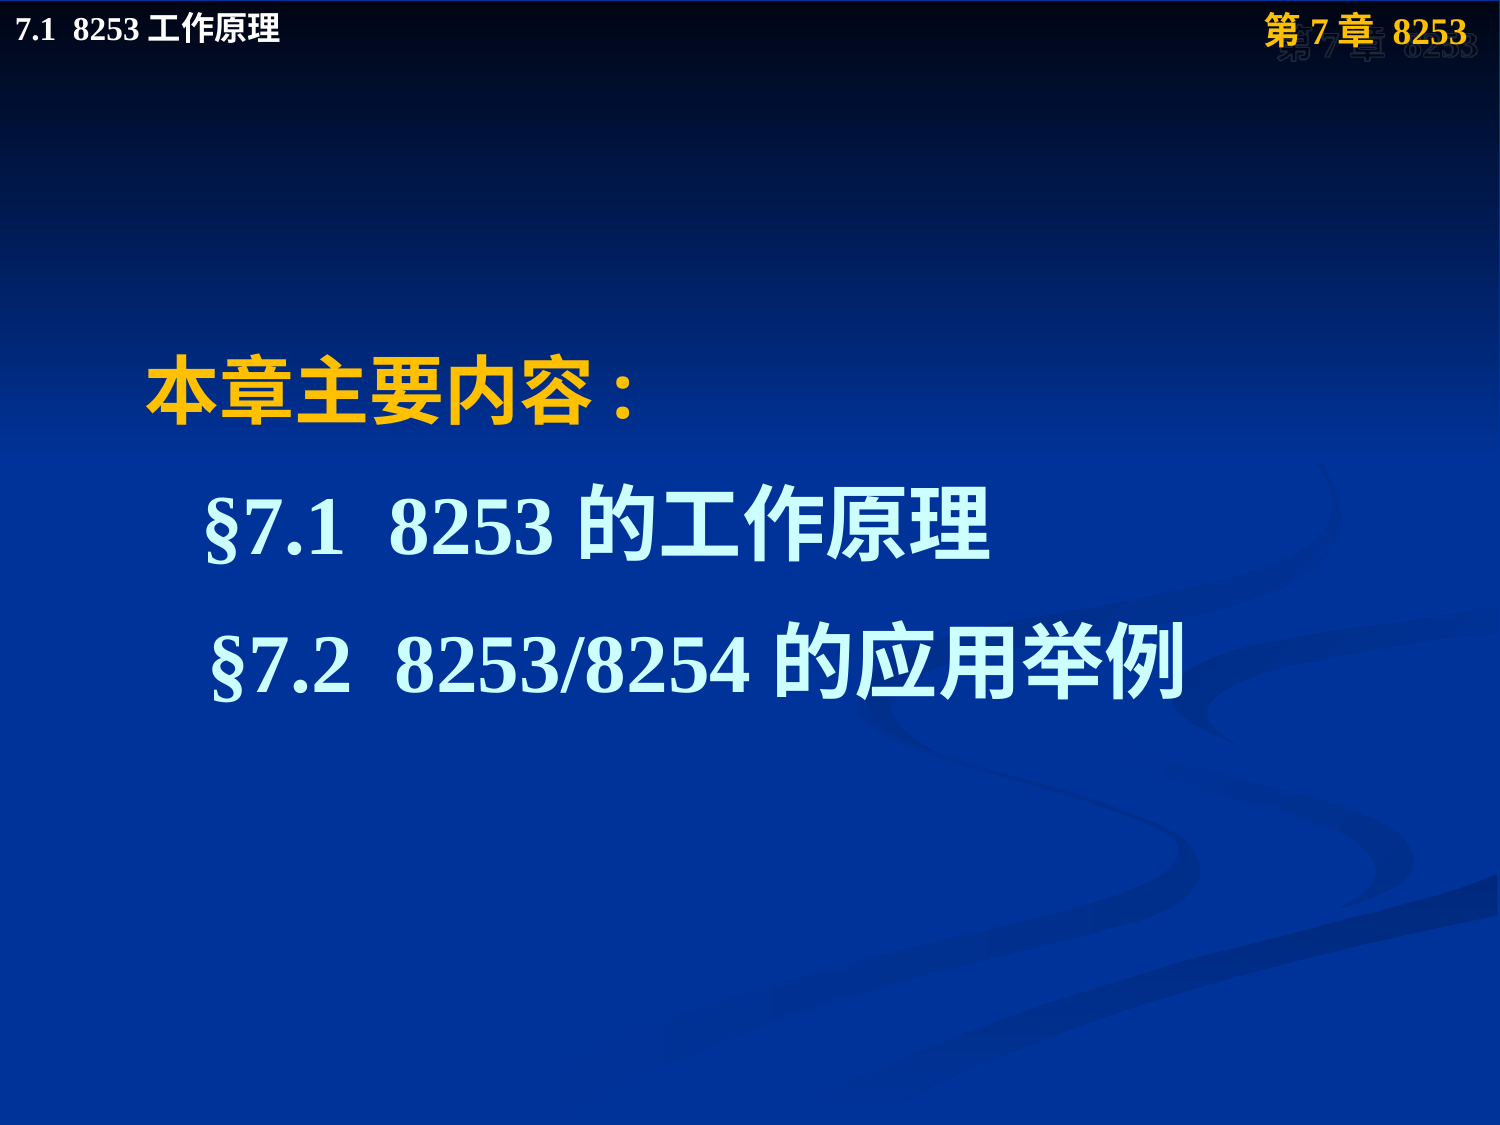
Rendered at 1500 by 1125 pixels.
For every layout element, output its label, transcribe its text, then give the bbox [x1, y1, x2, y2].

text_box 本章主要内容: §7.1 8253的工作原理 §7.2 8253/8254的应用举例 [130, 336, 1341, 717]
